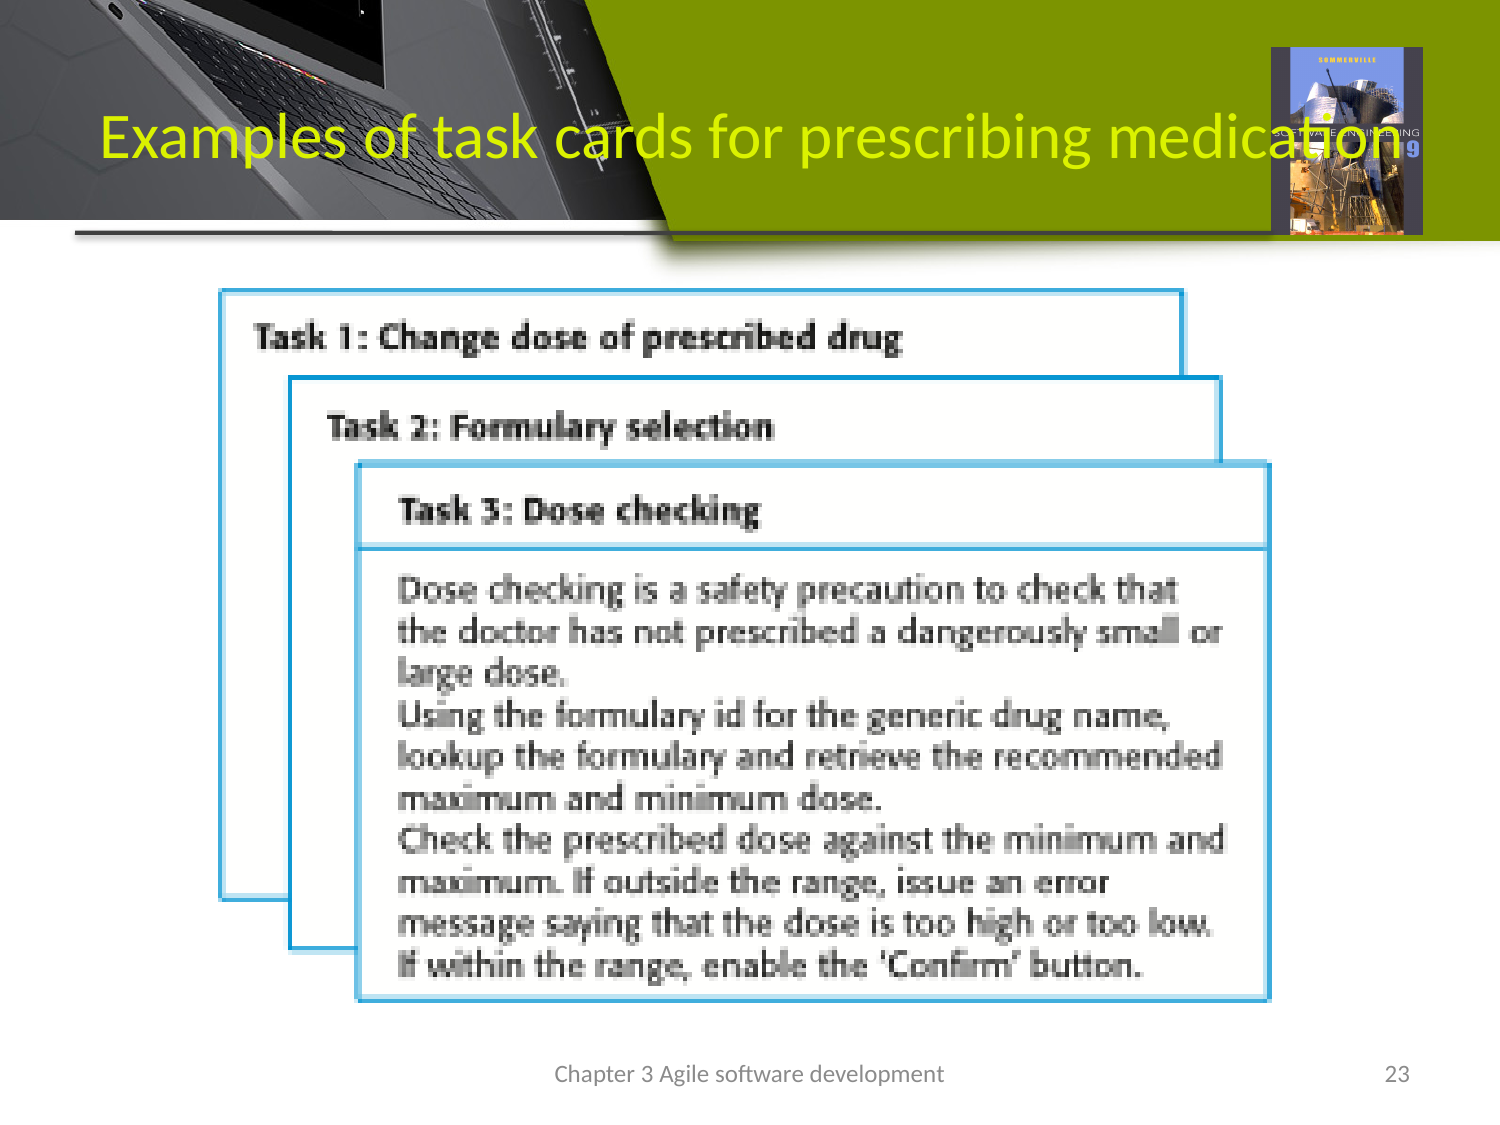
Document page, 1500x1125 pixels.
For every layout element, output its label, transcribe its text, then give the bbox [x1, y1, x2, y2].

picture [0, 0, 1500, 1125]
footer Chapter 3 Agile software development [512, 1042, 988, 1103]
title Examples of task cards for prescribing medication [79, 49, 1435, 217]
slide_number 23 [1074, 1042, 1425, 1103]
